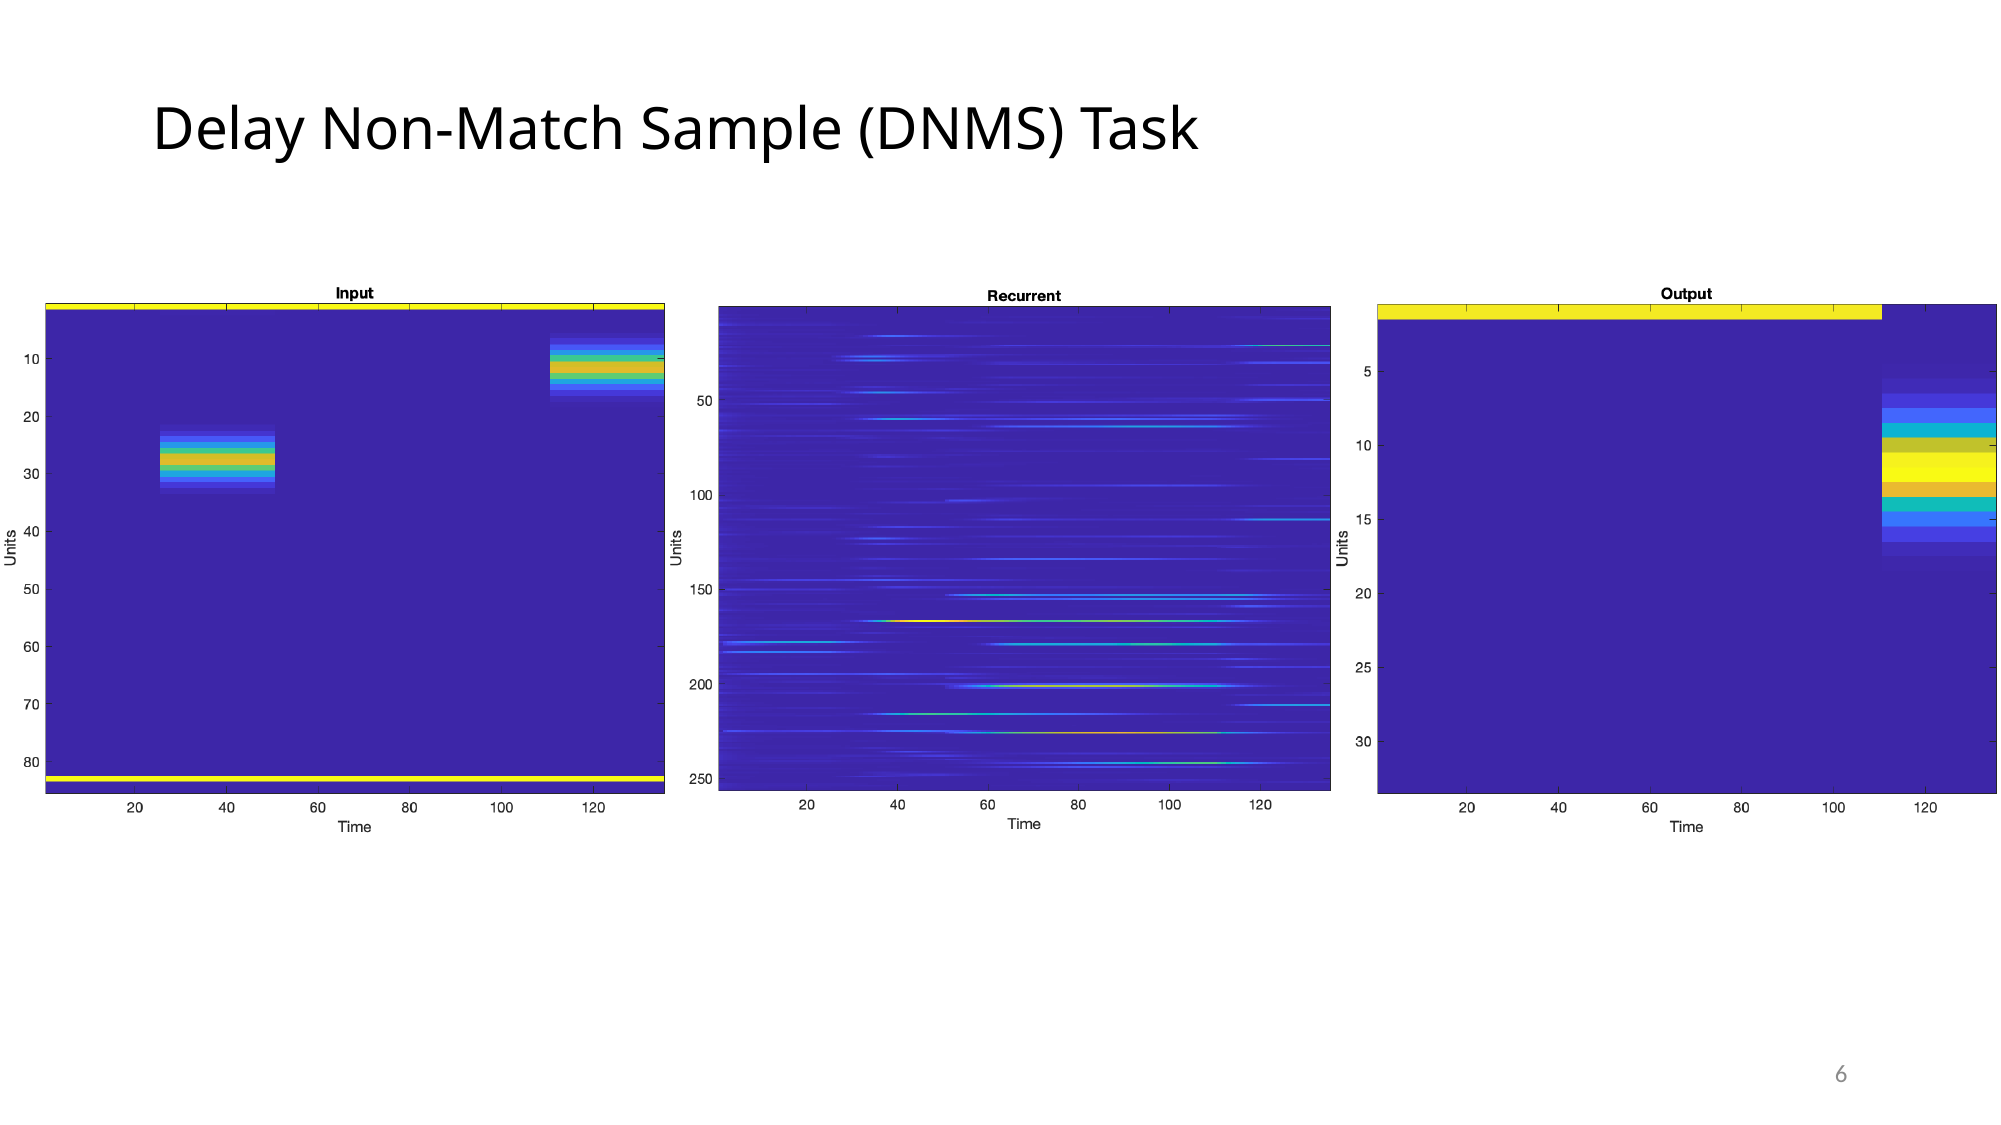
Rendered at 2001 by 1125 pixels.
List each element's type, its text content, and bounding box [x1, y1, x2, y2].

slide_number 6 [1412, 1042, 1863, 1103]
picture [1334, 285, 1998, 834]
title Delay Non-Match Sample (DNMS) Task [137, 60, 1863, 202]
picture [668, 288, 1332, 831]
picture [2, 285, 666, 834]
